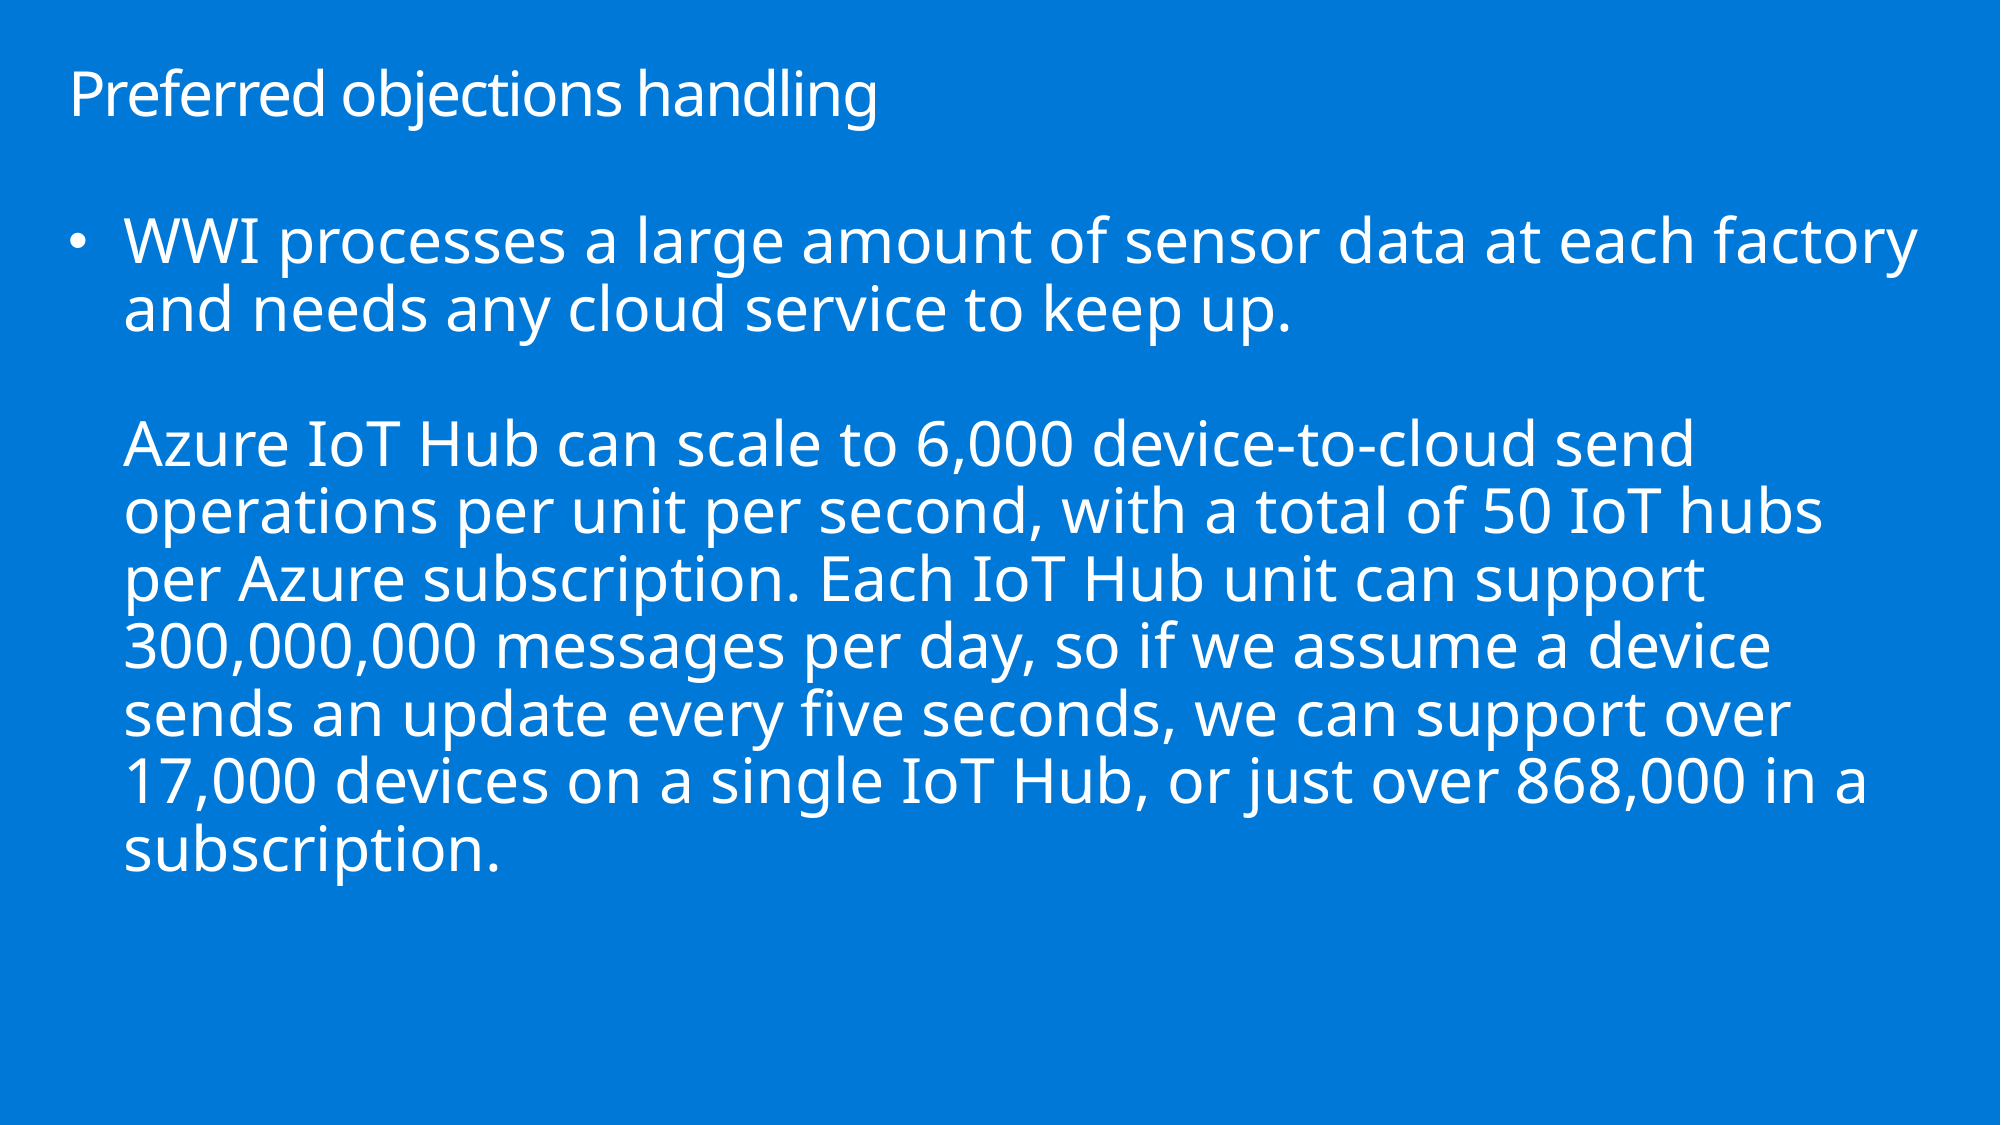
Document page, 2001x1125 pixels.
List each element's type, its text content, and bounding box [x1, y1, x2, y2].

list WWI processes a large amount of sensor data at each factory and needs any cloud service to keep up. Azure IoT Hub can scale to 6,000 device-to-cloud send operations per unit per second, with a total of 50 IoT hubs per Azure subscription. Each IoT Hub unit can support 300,000,000 messages per day, so if we assume a device sends an update every five seconds, we can support over 17,000 devices on a single IoT Hub, or just over 868,000 in a subscription. [44, 196, 1956, 1060]
title Preferred objections handling [44, 47, 1957, 196]
